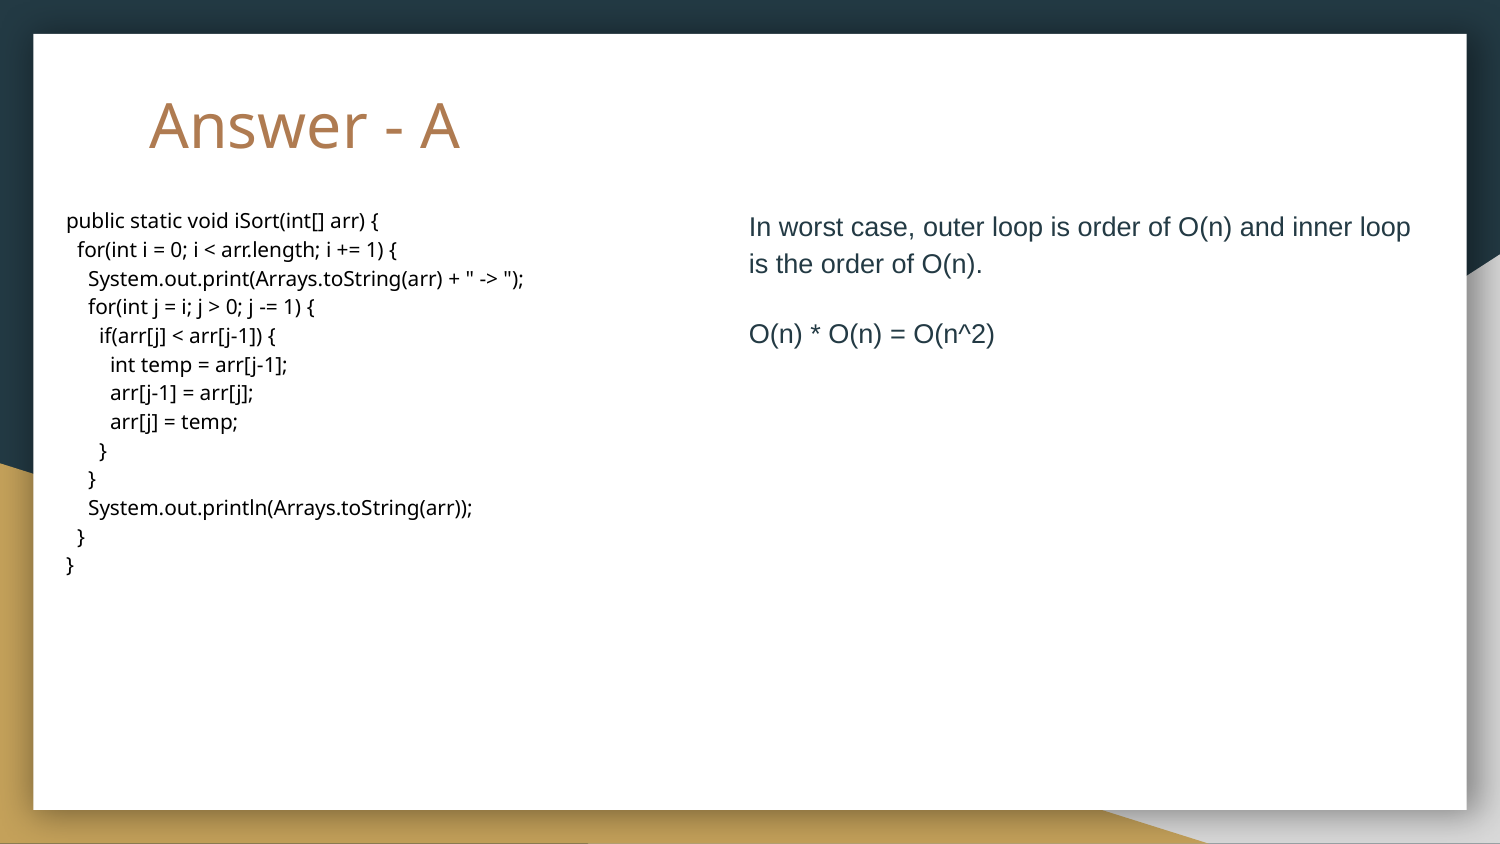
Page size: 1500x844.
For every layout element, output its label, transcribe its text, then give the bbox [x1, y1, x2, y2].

list In worst case, outer loop is order of O(n) and inner loop is the order of O(n). O(n) * O(n) = O(n^2) [734, 189, 1449, 750]
title Answer - A [134, 71, 1366, 189]
text_box public static void iSort(int[] arr) { for(int i = 0; i < arr.length; i += 1) { System.out.print(Arrays.toString(arr) + " -> "); for(int j = i; j > 0; j -= 1) { if(arr[j] < arr[j-1]) { int temp = arr[j-1]; arr[j-1] = arr[j]; arr[j] = temp; } } System.out.println(Arrays.toString(arr)); } } [51, 188, 734, 750]
